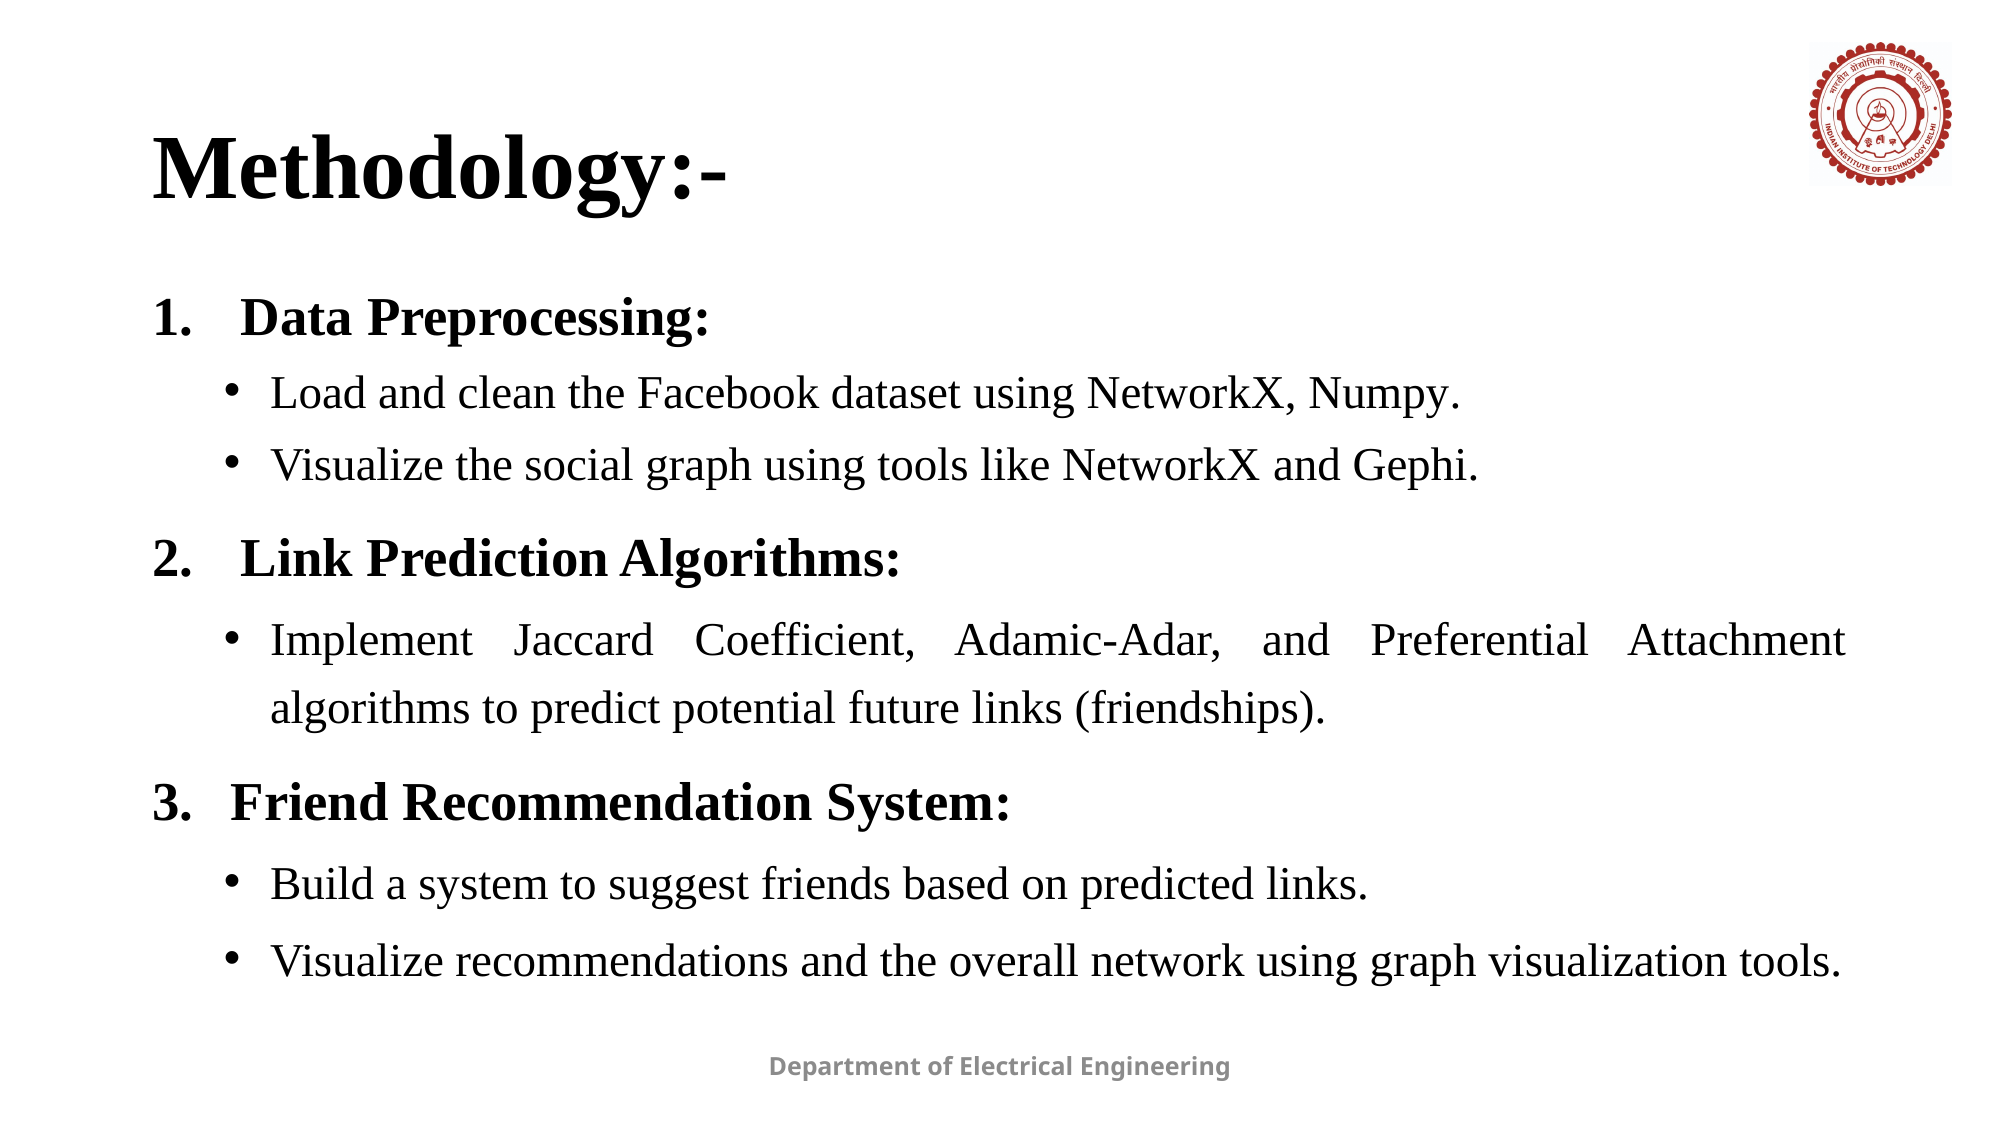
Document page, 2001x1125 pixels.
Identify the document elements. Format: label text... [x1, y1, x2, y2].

list Data Preprocessing: Load and clean the Facebook dataset using NetworkX, Numpy. Visualize the social graph using tools like NetworkX and Gephi. Link Prediction Algorithms: Implement Jaccard Coefficient, Adamic-Adar, and Preferential Attachment algorithms to predict potential future links (friendships). Friend Recommendation System: Build a system to suggest friends based on predicted links. Visualize recommendations and the overall network using graph visualization tools. [137, 266, 1863, 1014]
picture [1809, 42, 1952, 186]
footer Department of Electrical Engineering [662, 1028, 1338, 1103]
title Methodology:- [137, 59, 1863, 266]
